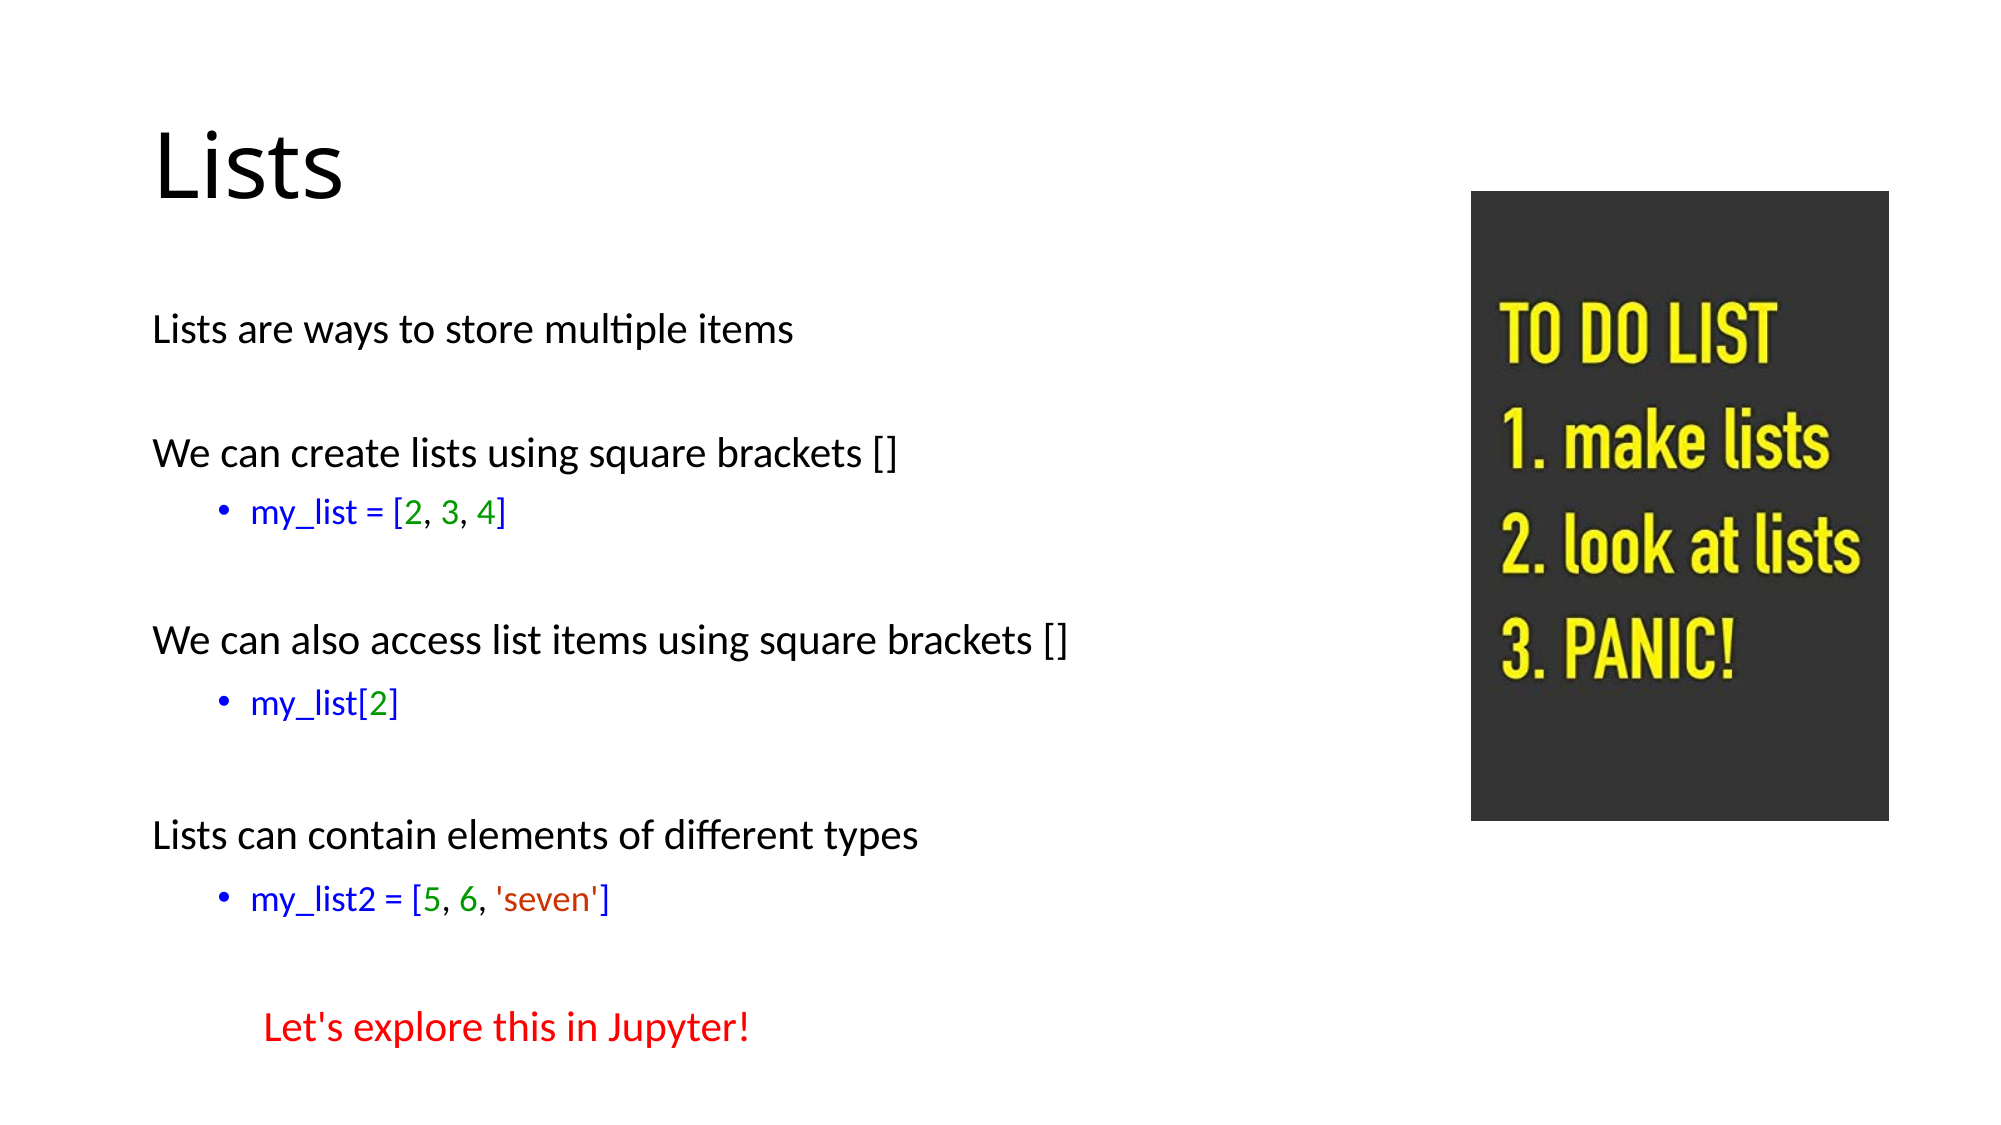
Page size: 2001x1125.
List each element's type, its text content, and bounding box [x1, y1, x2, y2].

picture [1471, 191, 1890, 821]
list Lists are ways to store multiple items We can create lists using square brackets [] my_list = [2, 3, 4] We can also access list items using square brackets [] my_list[2] Lists can contain elements of different types my_list2 = [5, 6, 'seven'] Let's explore this in Jupyter! [137, 299, 1863, 1066]
title Lists [137, 59, 1863, 278]
